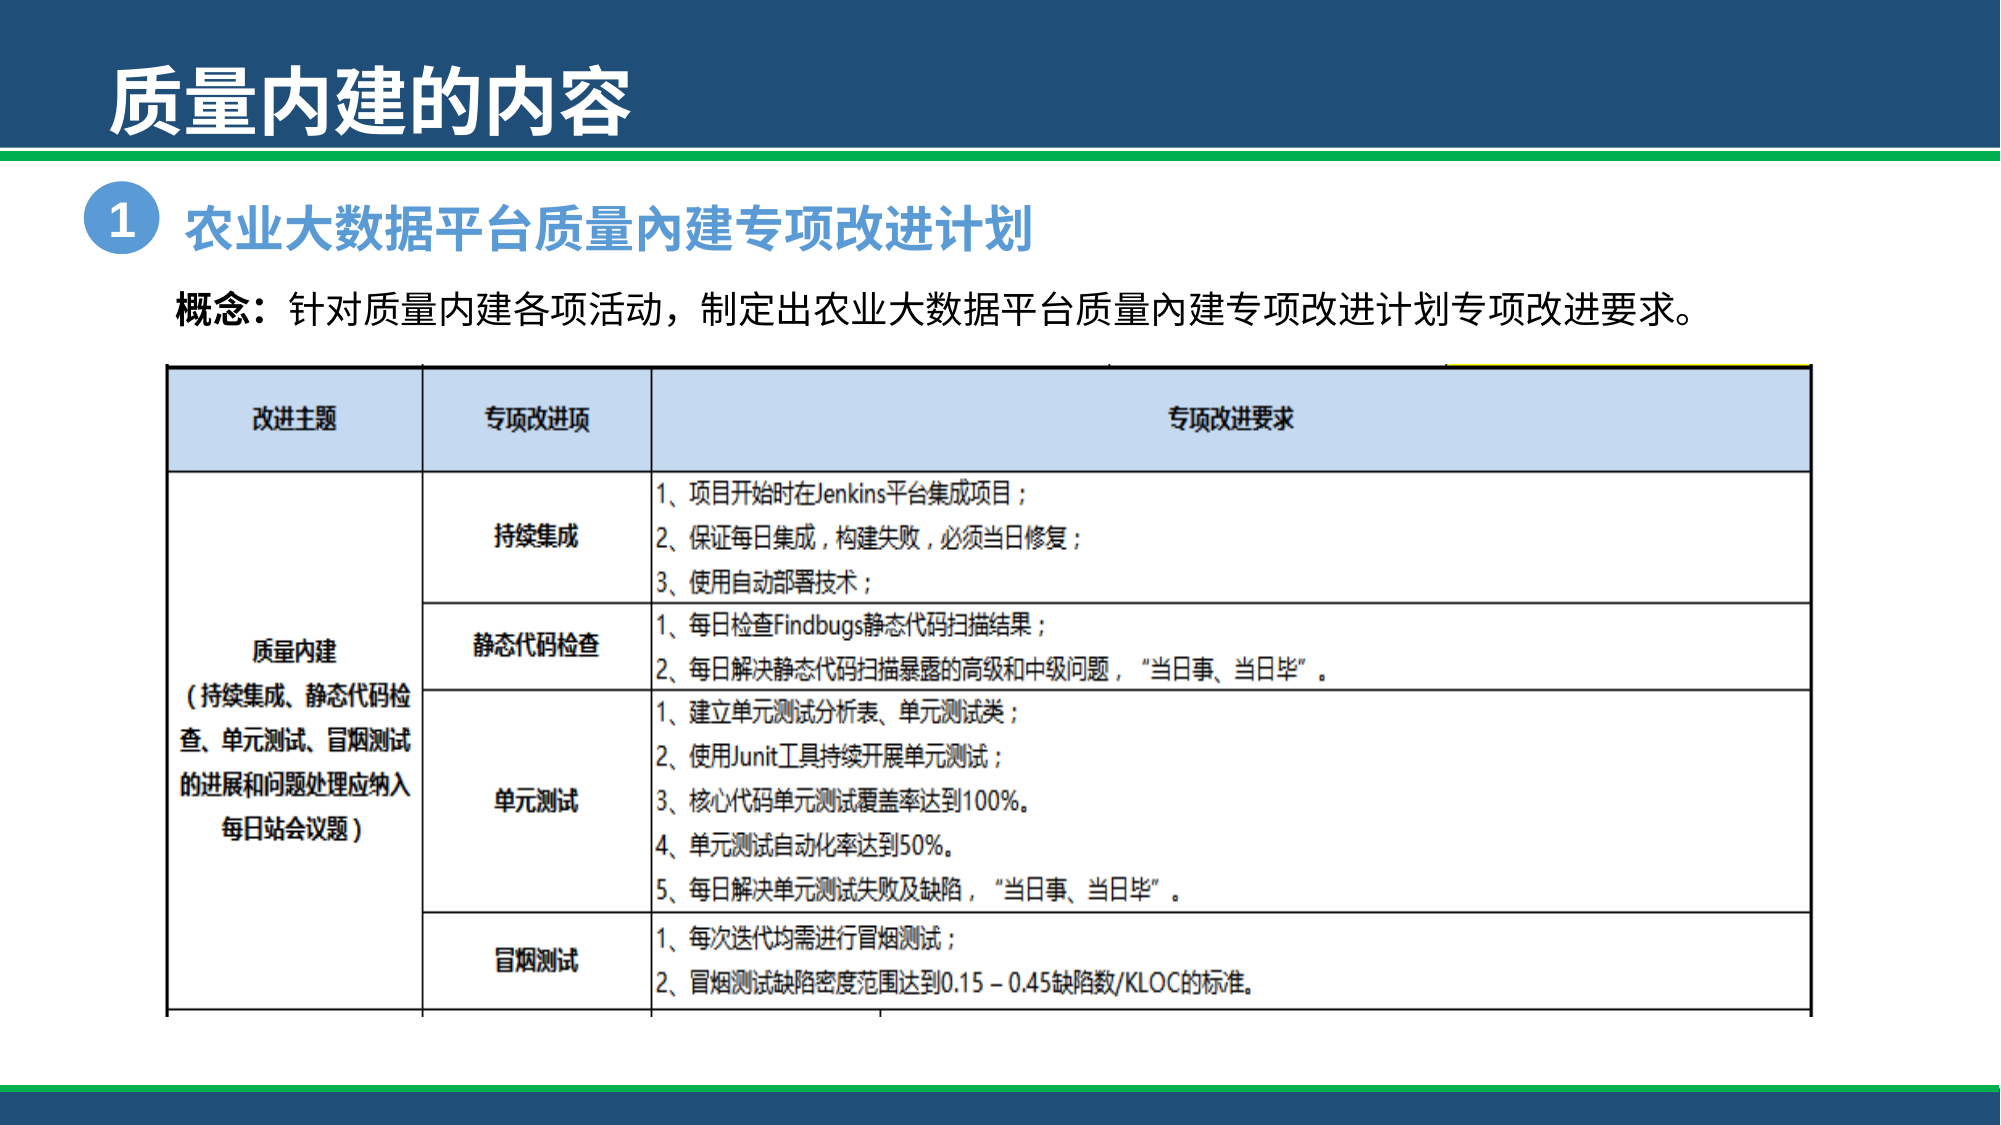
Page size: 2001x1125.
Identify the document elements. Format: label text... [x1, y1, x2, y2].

text_box 质量内建的内容 [93, 47, 649, 152]
text_box [0, 0, 2000, 149]
text_box [0, 1087, 2000, 1125]
text_box 概念：针对质量内建各项活动，制定出农业大数据平台质量內建专项改进计划专项改进要求。 [161, 255, 1751, 339]
picture [161, 364, 1818, 1017]
text_box 1 [80, 178, 163, 258]
text_box 农业大数据平台质量內建专项改进计划 [169, 160, 1171, 255]
